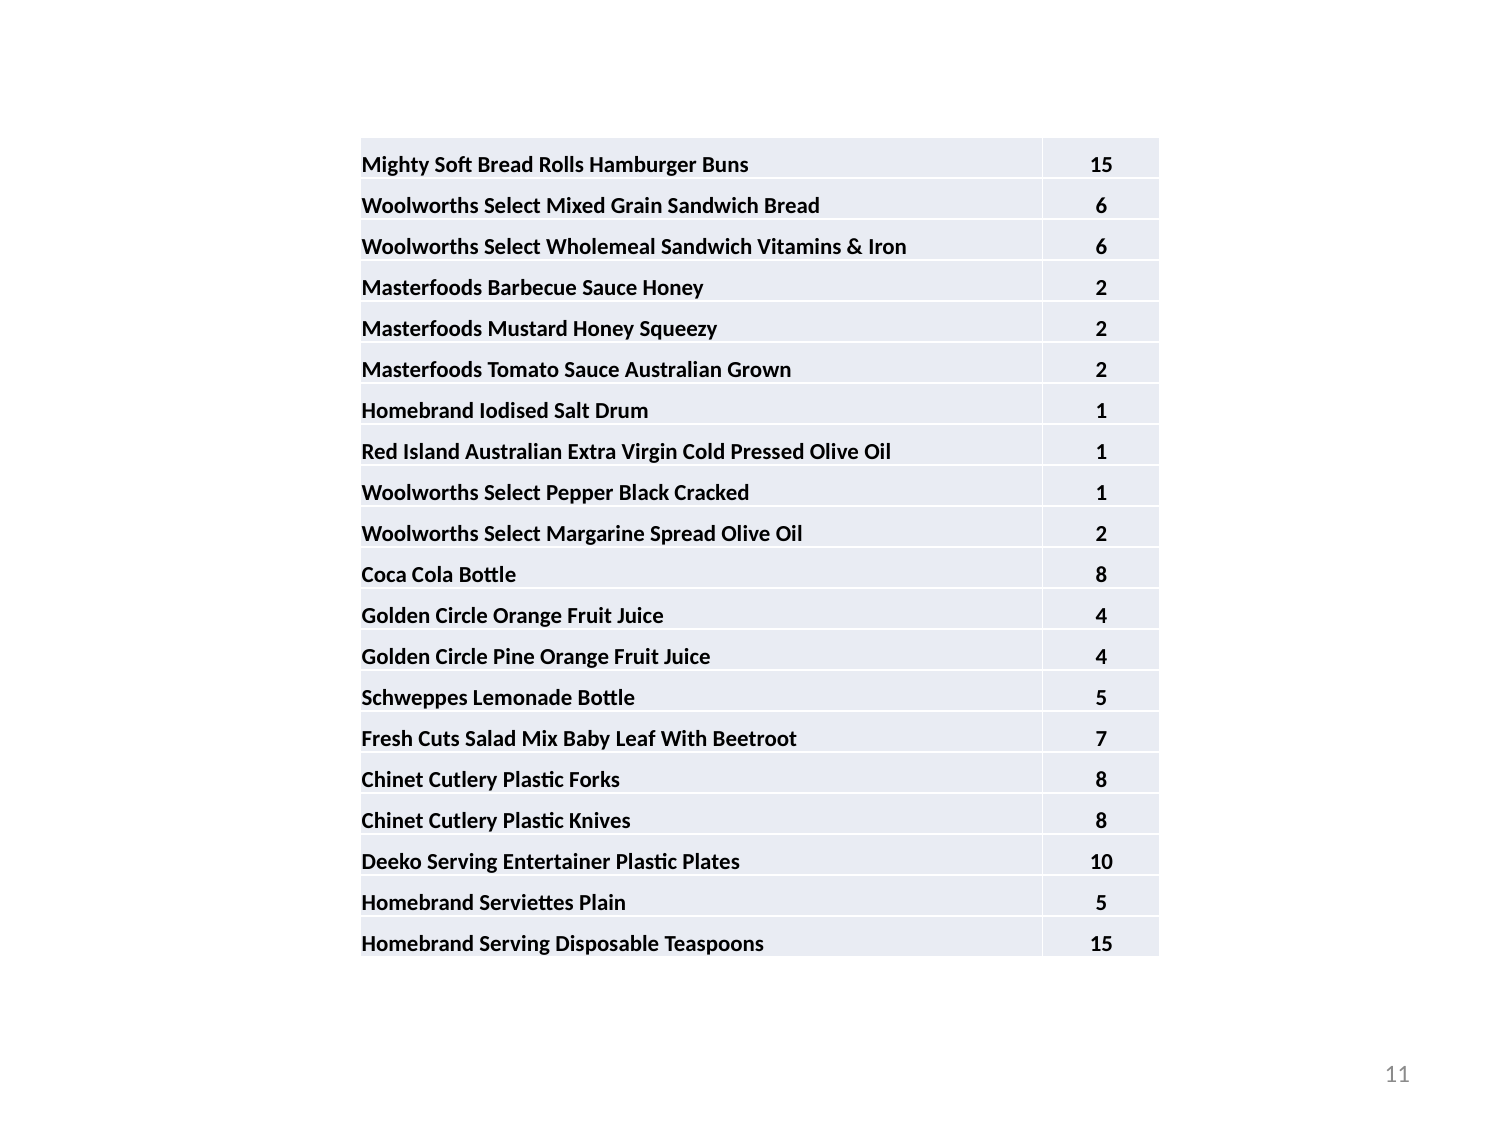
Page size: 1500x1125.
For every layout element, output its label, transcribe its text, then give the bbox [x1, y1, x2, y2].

table_cell Woolworths Select Pepper Black Cracked [361, 466, 1042, 505]
table_header Mighty Soft Bread Rolls Hamburger Buns [361, 138, 1042, 177]
table_cell Deeko Serving Entertainer Plastic Plates [361, 835, 1042, 874]
table_cell 8 [1043, 753, 1159, 792]
table_cell 6 [1043, 179, 1159, 218]
table_cell Homebrand Serving Disposable Teaspoons [361, 917, 1042, 956]
table_cell Red Island Australian Extra Virgin Cold Pressed Olive Oil [361, 425, 1042, 464]
table_cell 4 [1043, 589, 1159, 628]
slide_number 11 [1074, 1042, 1425, 1103]
table_cell Homebrand Serviettes Plain [361, 876, 1042, 915]
table_cell 2 [1043, 302, 1159, 341]
table_cell Coca Cola Bottle [361, 548, 1042, 587]
table_cell 1 [1043, 466, 1159, 505]
table_cell 1 [1043, 384, 1159, 423]
table_cell Homebrand Iodised Salt Drum [361, 384, 1042, 423]
table_cell 15 [1043, 917, 1159, 956]
table_cell 5 [1043, 671, 1159, 710]
table_header 15 [1043, 138, 1159, 177]
table_cell 7 [1043, 712, 1159, 751]
table_cell 4 [1043, 630, 1159, 669]
table_cell Masterfoods Tomato Sauce Australian Grown [361, 343, 1042, 382]
table_cell 6 [1043, 220, 1159, 259]
table_cell Golden Circle Orange Fruit Juice [361, 589, 1042, 628]
table_cell 2 [1043, 507, 1159, 546]
table_cell 8 [1043, 548, 1159, 587]
table_cell Fresh Cuts Salad Mix Baby Leaf With Beetroot [361, 712, 1042, 751]
table_cell 10 [1043, 835, 1159, 874]
table_cell Woolworths Select Wholemeal Sandwich Vitamins & Iron [361, 220, 1042, 259]
table_cell 2 [1043, 343, 1159, 382]
table_cell Chinet Cutlery Plastic Forks [361, 753, 1042, 792]
table_cell 1 [1043, 425, 1159, 464]
table_cell Chinet Cutlery Plastic Knives [361, 794, 1042, 833]
table_cell Masterfoods Mustard Honey Squeezy [361, 302, 1042, 341]
table_cell 2 [1043, 261, 1159, 300]
table_cell 8 [1043, 794, 1159, 833]
table_cell Woolworths Select Margarine Spread Olive Oil [361, 507, 1042, 546]
table_cell Schweppes Lemonade Bottle [361, 671, 1042, 710]
table_cell 5 [1043, 876, 1159, 915]
table_cell Golden Circle Pine Orange Fruit Juice [361, 630, 1042, 669]
table_cell Woolworths Select Mixed Grain Sandwich Bread [361, 179, 1042, 218]
table_cell Masterfoods Barbecue Sauce Honey [361, 261, 1042, 300]
